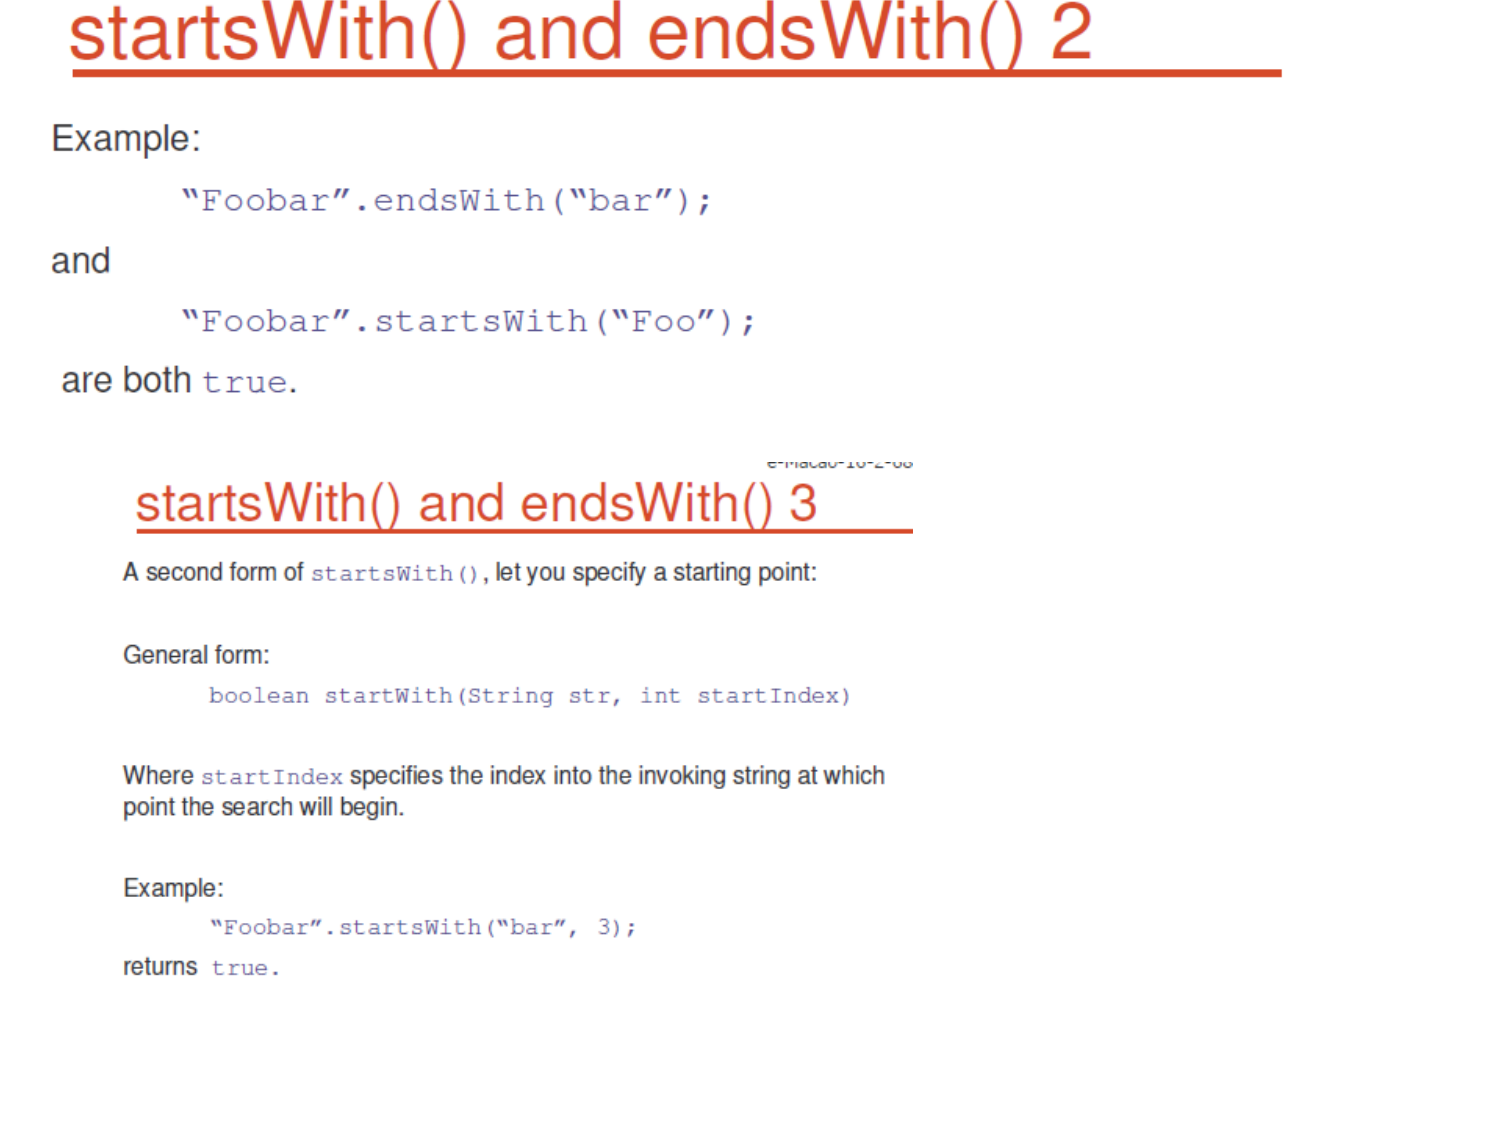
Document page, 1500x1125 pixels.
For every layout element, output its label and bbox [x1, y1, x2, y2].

picture [87, 462, 913, 994]
picture [37, 0, 1329, 424]
